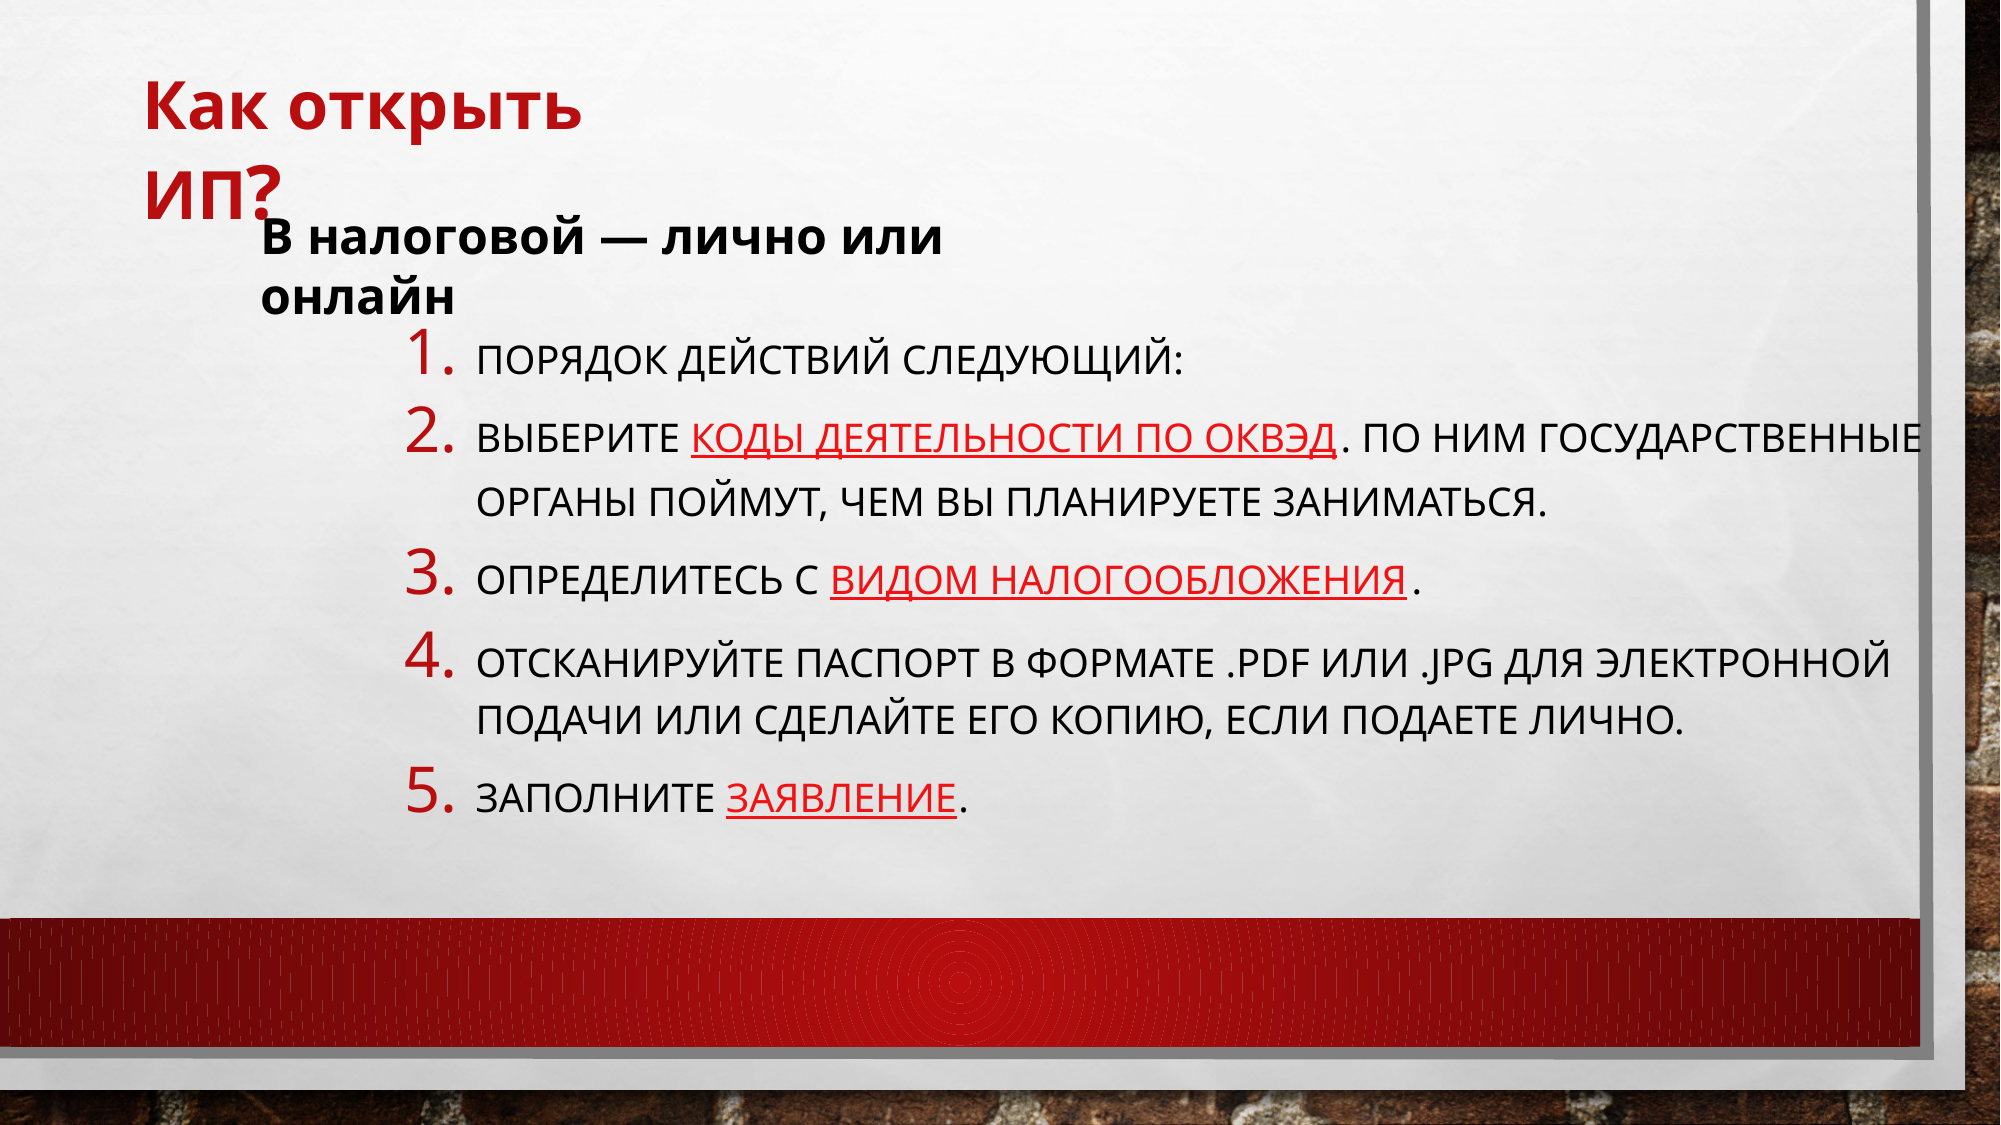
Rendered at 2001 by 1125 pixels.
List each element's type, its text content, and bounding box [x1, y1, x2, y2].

text_box Как открыть ИП? [127, 47, 670, 243]
list Порядок действий следующий: Выберите коды деятельности по ОКВЭД. По ним государственные органы поймут, чем вы планируете заниматься. Определитесь с видом налогообложения. Отсканируйте паспорт в формате .pdf или .jpg для электронной подачи или сделайте его копию, если подаете лично. Заполните заявление. [389, 317, 1944, 861]
text_box В налоговой — лично или онлайн [245, 196, 1050, 332]
picture [0, 0, 2000, 1125]
